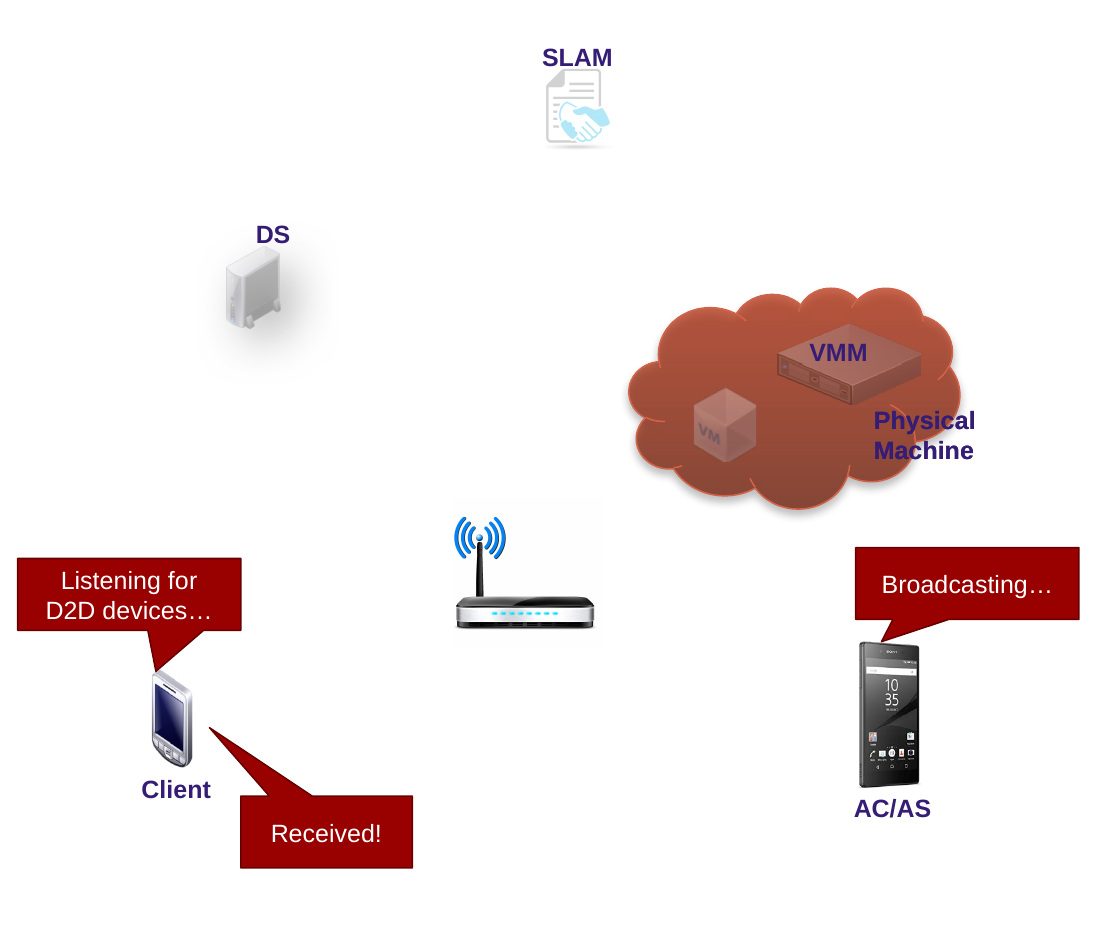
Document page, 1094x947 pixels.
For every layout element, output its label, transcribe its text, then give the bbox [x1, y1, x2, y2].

picture [858, 640, 922, 793]
text_box DS [240, 203, 314, 259]
text_box Received! [209, 727, 413, 868]
text_box Client [126, 758, 256, 813]
text_box Broadcasting… [855, 547, 1079, 639]
text_box Listening for D2D devices… [17, 558, 241, 666]
picture [452, 497, 602, 647]
picture [545, 67, 614, 151]
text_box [628, 287, 1005, 509]
picture [218, 246, 281, 334]
picture [151, 668, 193, 768]
text_box SLAM [527, 26, 639, 82]
text_box AC/AS [838, 777, 968, 833]
